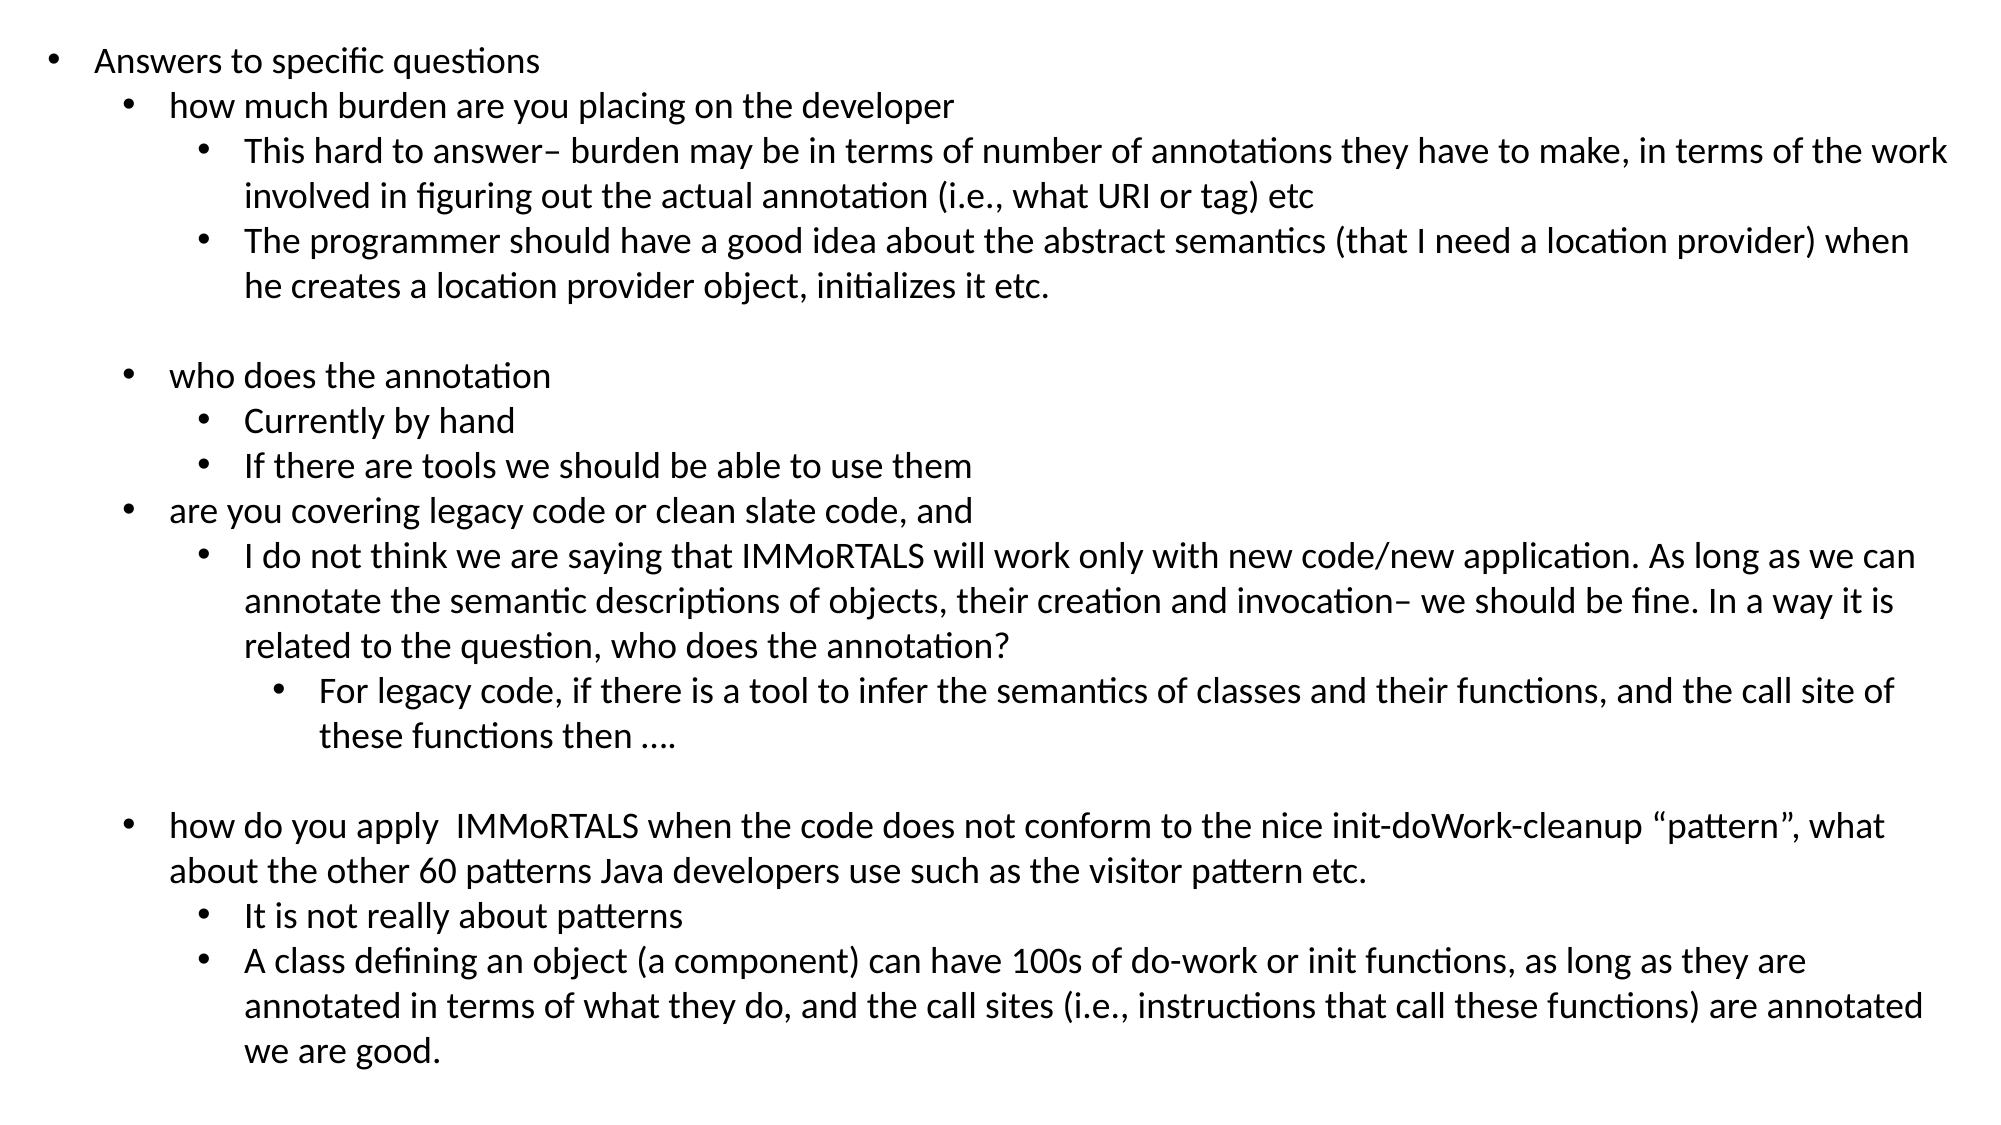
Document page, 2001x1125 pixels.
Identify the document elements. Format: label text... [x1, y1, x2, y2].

text_box Answers to specific questions how much burden are you placing on the developer This hard to answer– burden may be in terms of number of annotations they have to make, in terms of the work involved in figuring out the actual annotation (i.e., what URI or tag) etc The programmer should have a good idea about the abstract semantics (that I need a location provider) when he creates a location provider object, initializes it etc. who does the annotation Currently by hand If there are tools we should be able to use them are you covering legacy code or clean slate code, and I do not think we are saying that IMMoRTALS will work only with new code/new application. As long as we can annotate the semantic descriptions of objects, their creation and invocation– we should be fine. In a way it is related to the question, who does the annotation? For legacy code, if there is a tool to infer the semantics of classes and their functions, and the call site of these functions then …. how do you apply IMMoRTALS when the code does not conform to the nice init-doWork-cleanup “pattern”, what about the other 60 patterns Java developers use such as the visitor pattern etc. It is not really about patterns A class defining an object (a component) can have 100s of do-work or init functions, as long as they are annotated in terms of what they do, and the call sites (i.e., instructions that call these functions) are annotated we are good. [32, 28, 1970, 1124]
